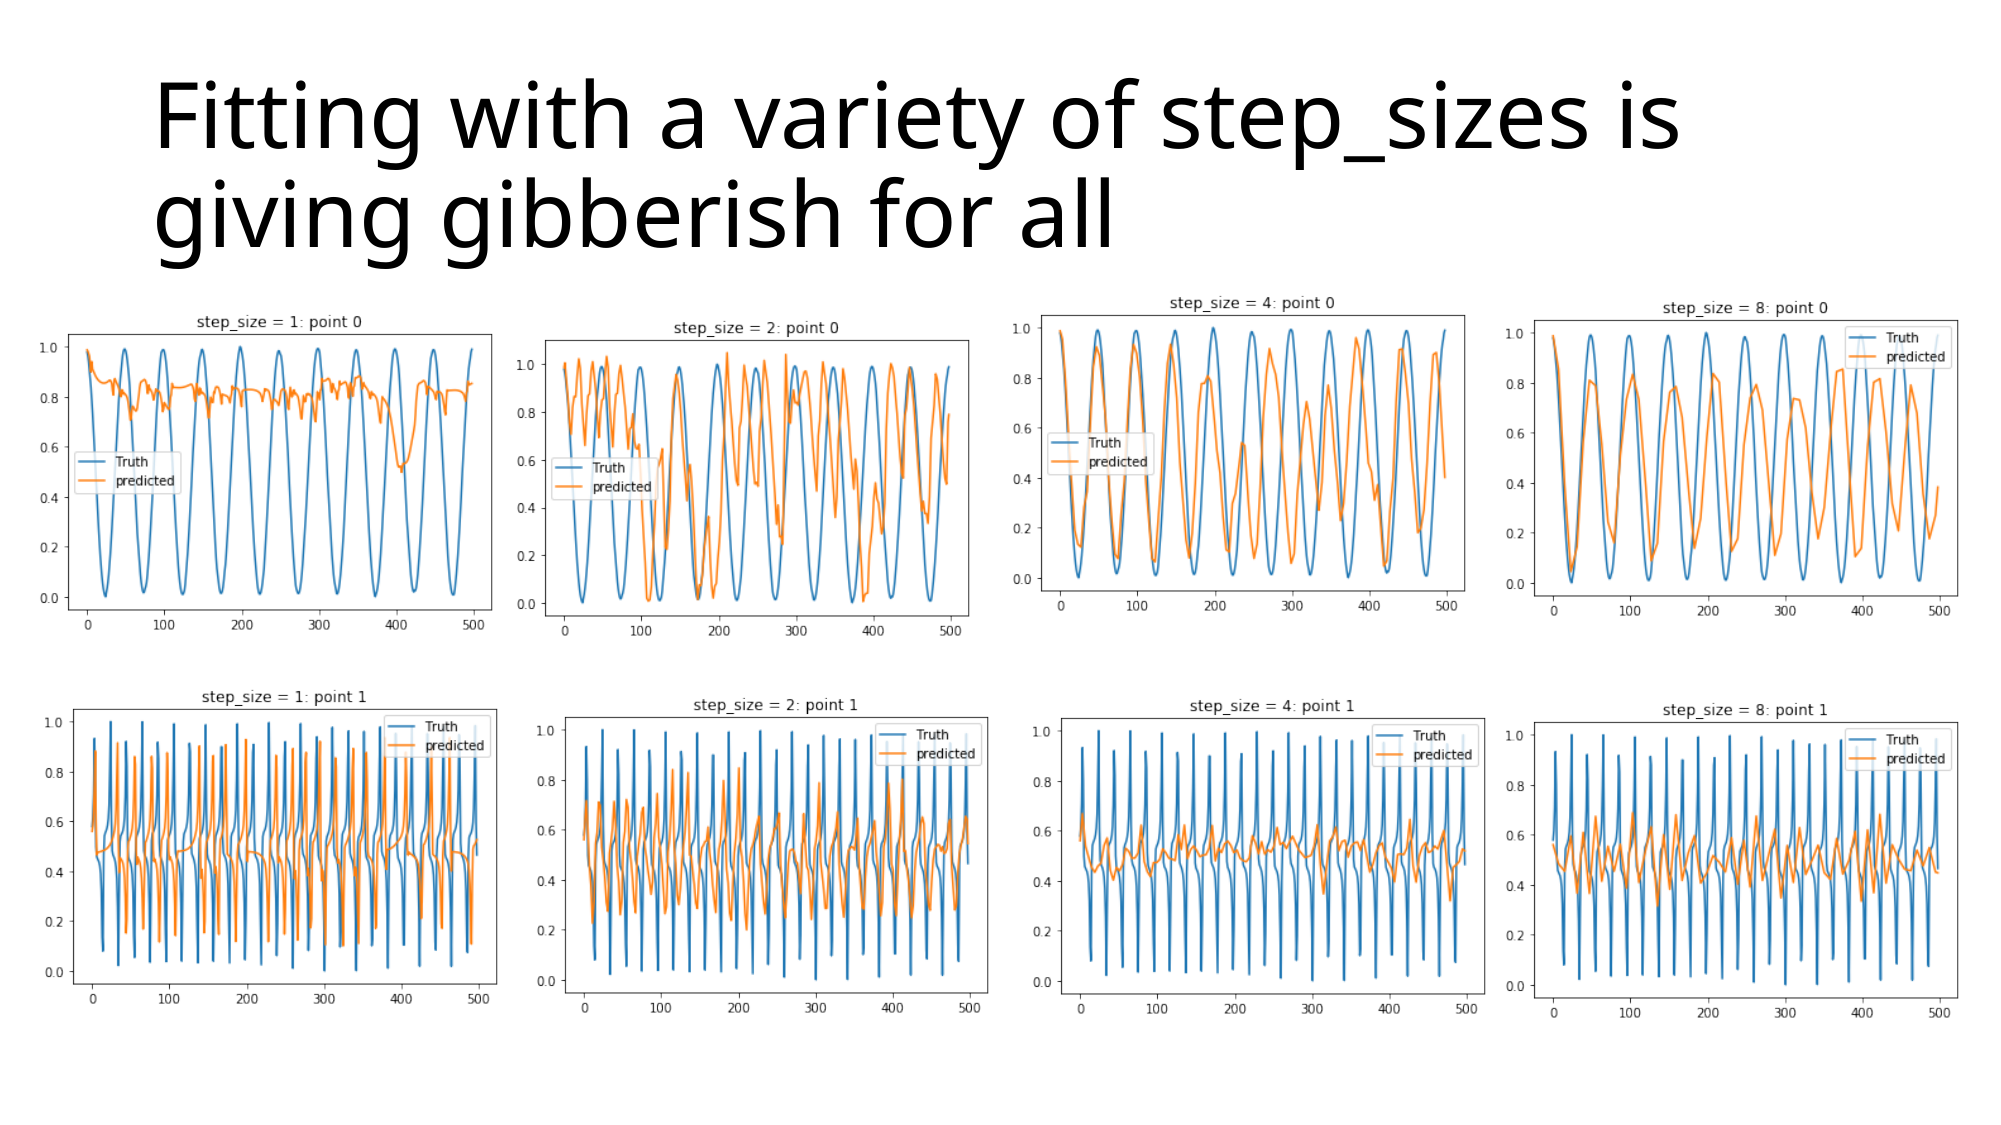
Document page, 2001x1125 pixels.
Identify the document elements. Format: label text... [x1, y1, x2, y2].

picture [526, 689, 1000, 1023]
picture [1003, 287, 1477, 621]
picture [30, 306, 504, 640]
picture [35, 681, 509, 1015]
title Fitting with a variety of step_sizes is giving gibberish for all [137, 59, 1863, 278]
picture [1023, 690, 1970, 1028]
picture [507, 312, 981, 646]
picture [1496, 292, 1970, 626]
